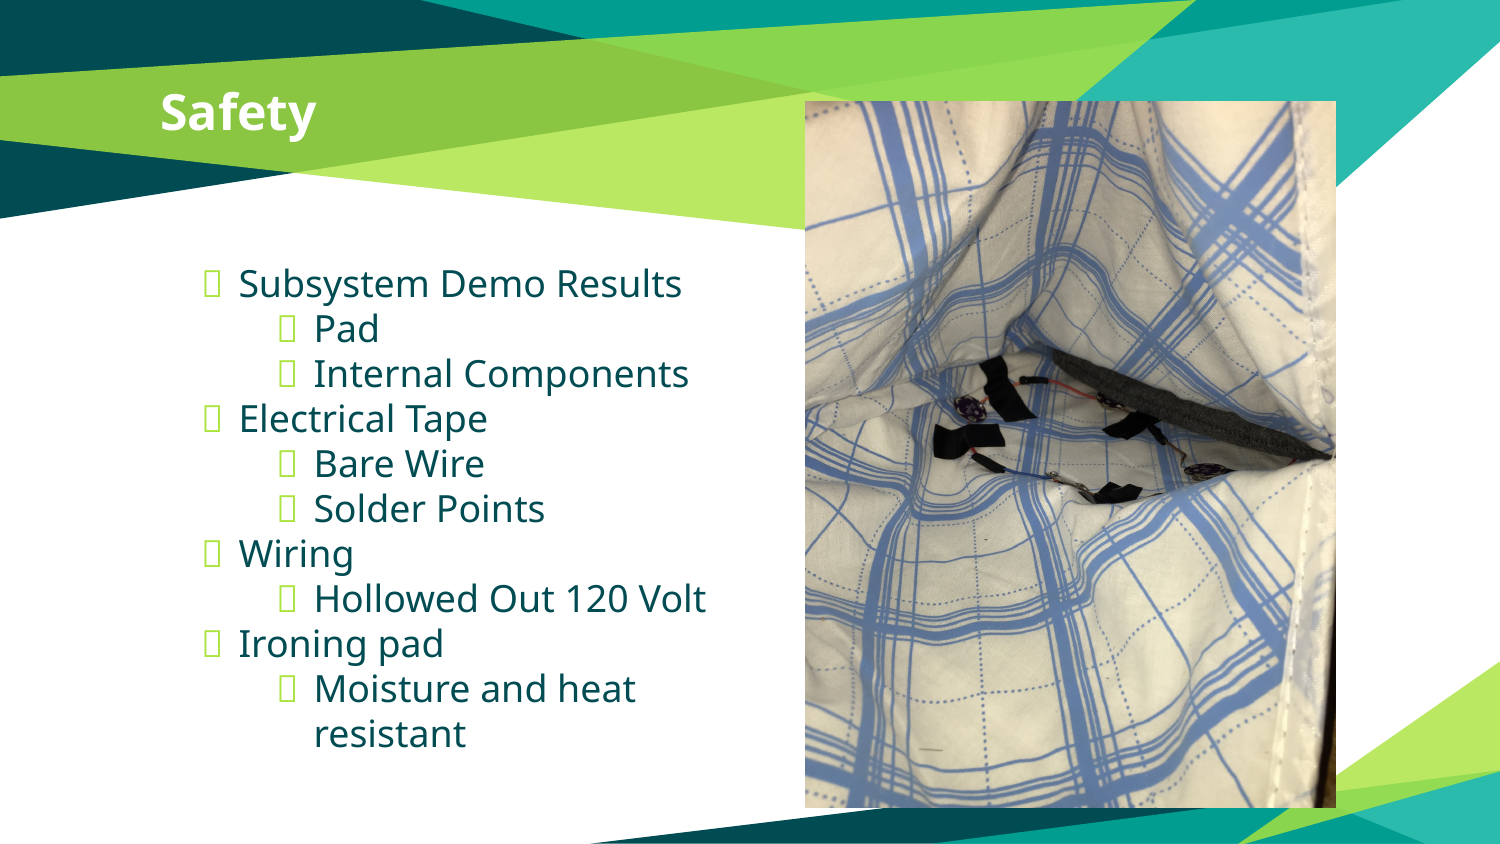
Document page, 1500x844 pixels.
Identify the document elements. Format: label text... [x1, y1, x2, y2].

title Safety [145, 65, 1355, 206]
picture [804, 100, 1336, 809]
list Subsystem Demo Results Pad Internal Components Electrical Tape Bare Wire Solder Points Wiring Hollowed Out 120 Volt Ironing pad Moisture and heat resistant [148, 245, 733, 808]
